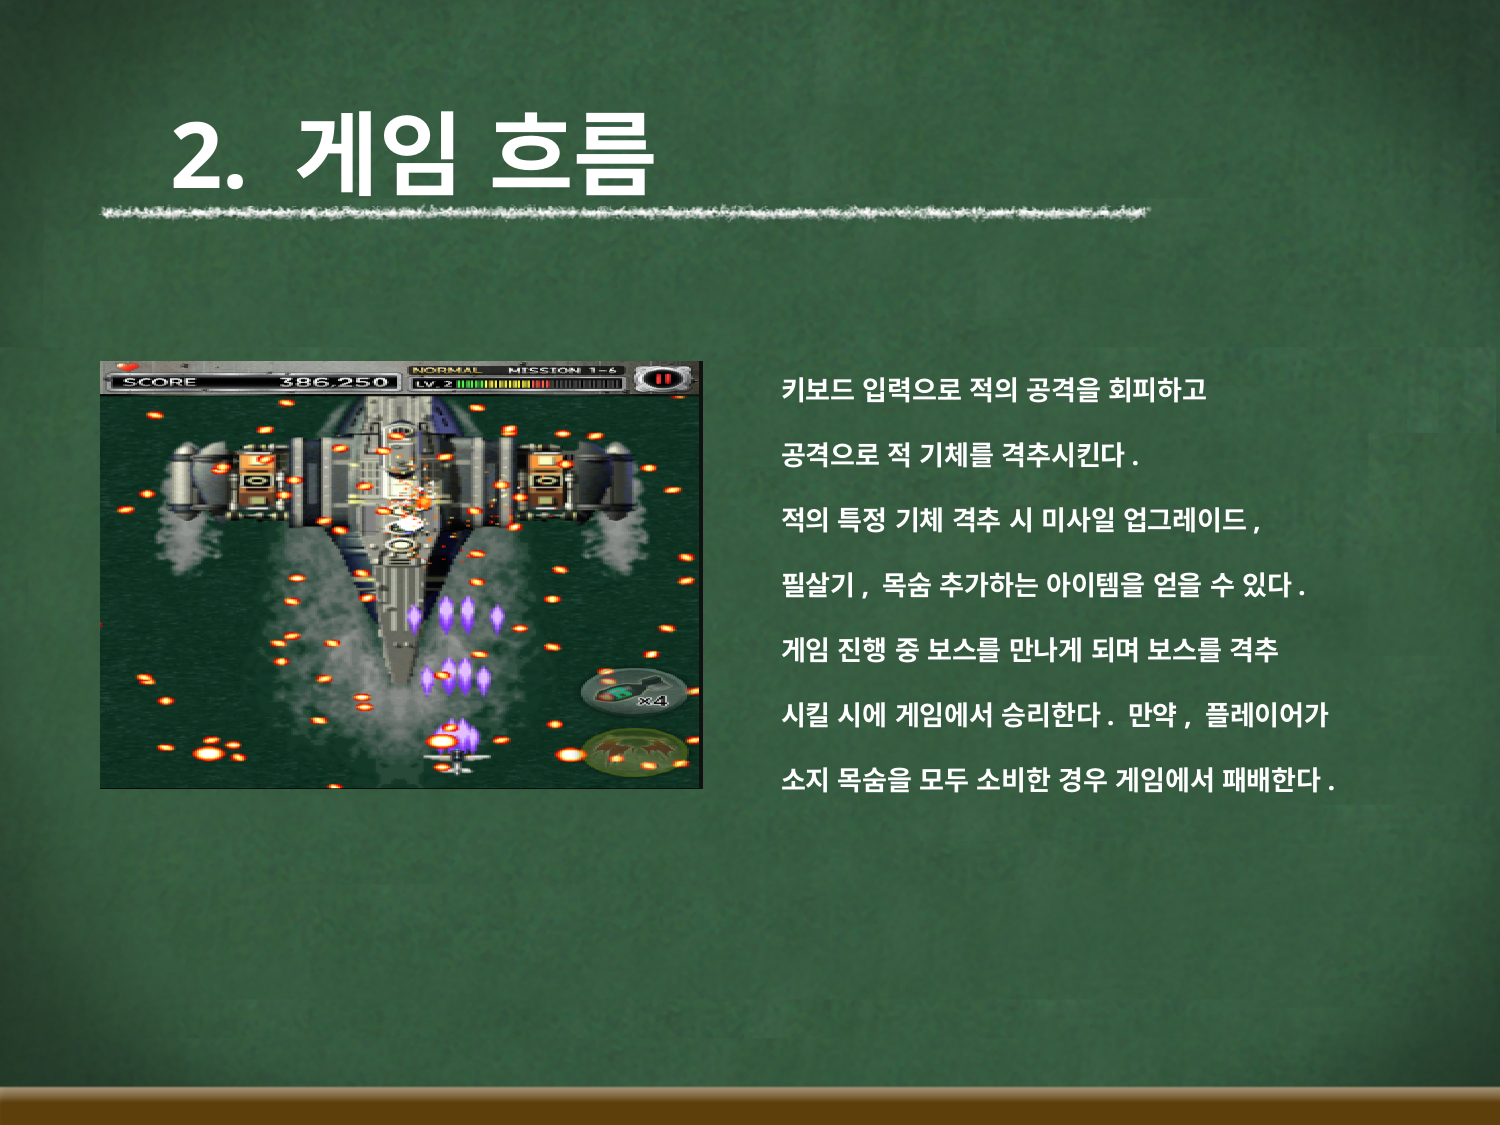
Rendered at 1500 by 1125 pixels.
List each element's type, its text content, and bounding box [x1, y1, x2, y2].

text_box 2. 게임 흐름 [155, 89, 674, 184]
picture [0, 0, 1500, 1125]
text_box 키보드 입력으로 적의 공격을 회피하고 공격으로 적 기체를 격추시킨다. 적의 특정 기체 격추 시 미사일 업그레이드, 필살기, 목숨 추가하는 아이템을 얻을 수 있다. 게임 진행 중 보스를 만나게 되며 보스를 격추 시킬 시에 게임에서 승리한다. 만약, 플레이어가 소지 목숨을 모두 소비한 경우 게임에서 패배한다. [766, 366, 1351, 836]
